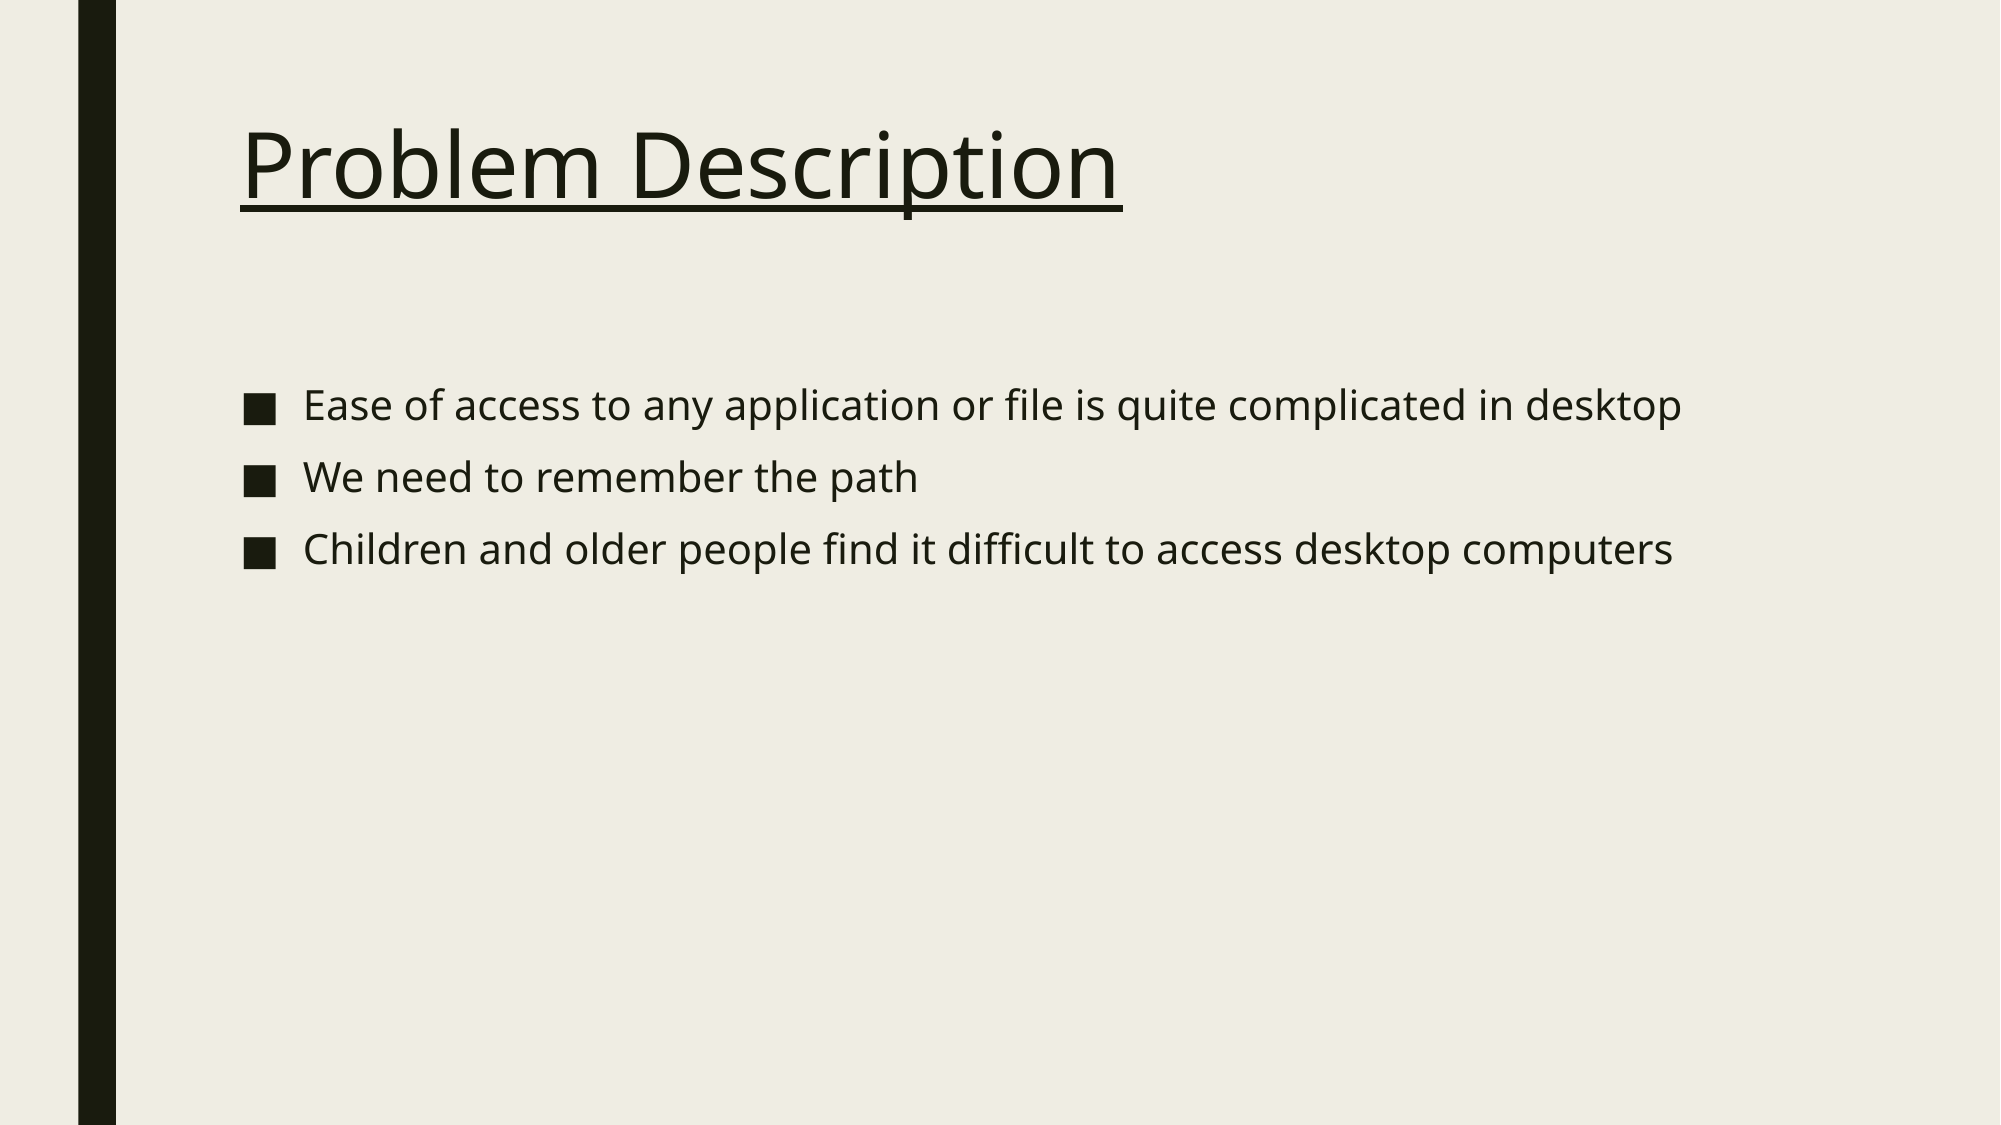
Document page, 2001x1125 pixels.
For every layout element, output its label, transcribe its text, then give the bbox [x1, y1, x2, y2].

list Ease of access to any application or file is quite complicated in desktop We need to remember the path Children and older people find it difficult to access desktop computers [225, 375, 1800, 963]
title Problem Description [225, 112, 1800, 357]
